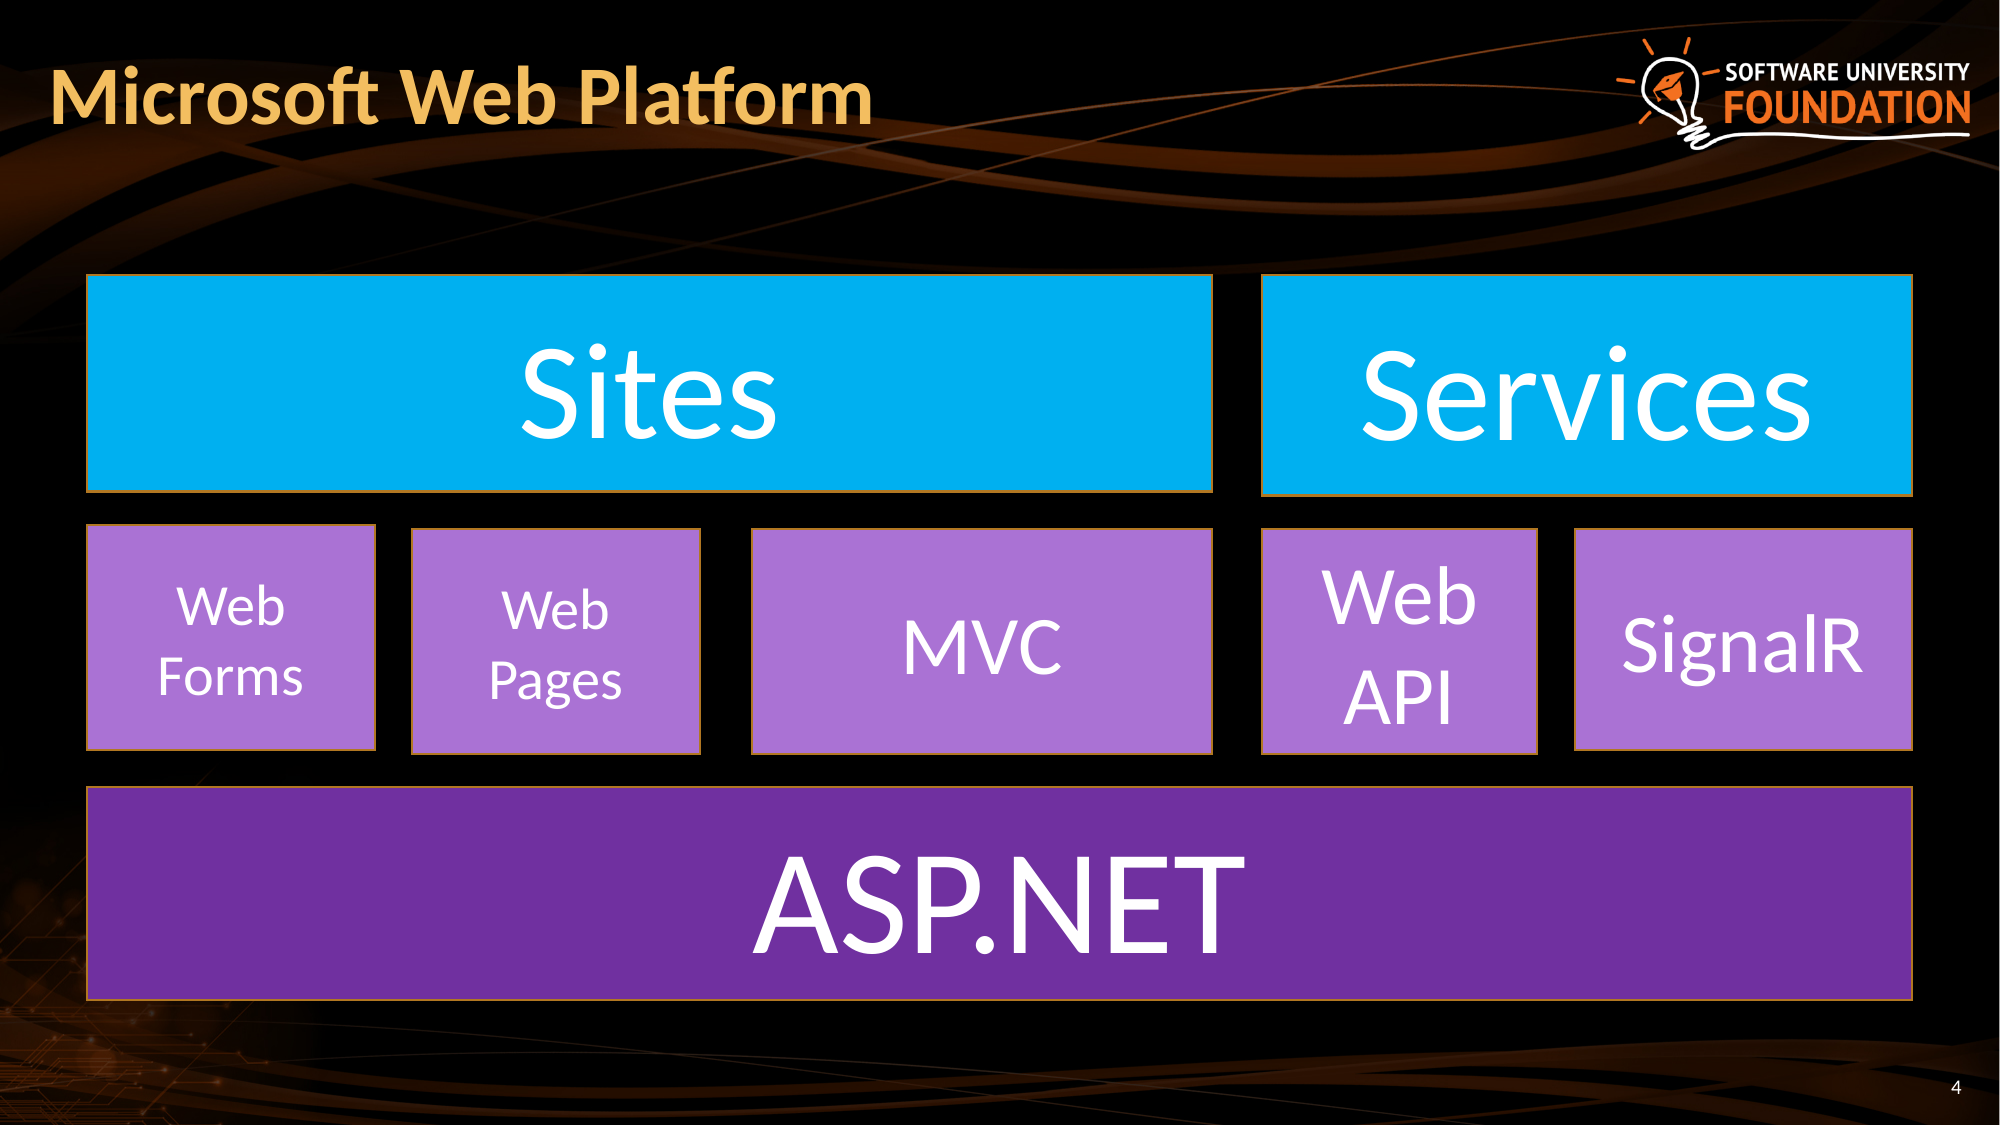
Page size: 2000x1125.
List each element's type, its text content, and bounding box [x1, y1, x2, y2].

text_box Sites [86, 274, 1213, 493]
text_box ASP.NET [86, 786, 1913, 1001]
text_box Web Pages [411, 528, 701, 755]
text_box MVC [751, 528, 1213, 755]
text_box SignalR [1574, 528, 1913, 751]
text_box Web Forms [86, 524, 376, 751]
picture [0, 0, 2000, 1125]
slide_number 4 [1897, 1070, 1968, 1103]
text_box Services [1261, 274, 1913, 497]
text_box Web API [1261, 528, 1538, 755]
title Microsoft Web Platform [30, 6, 1602, 189]
